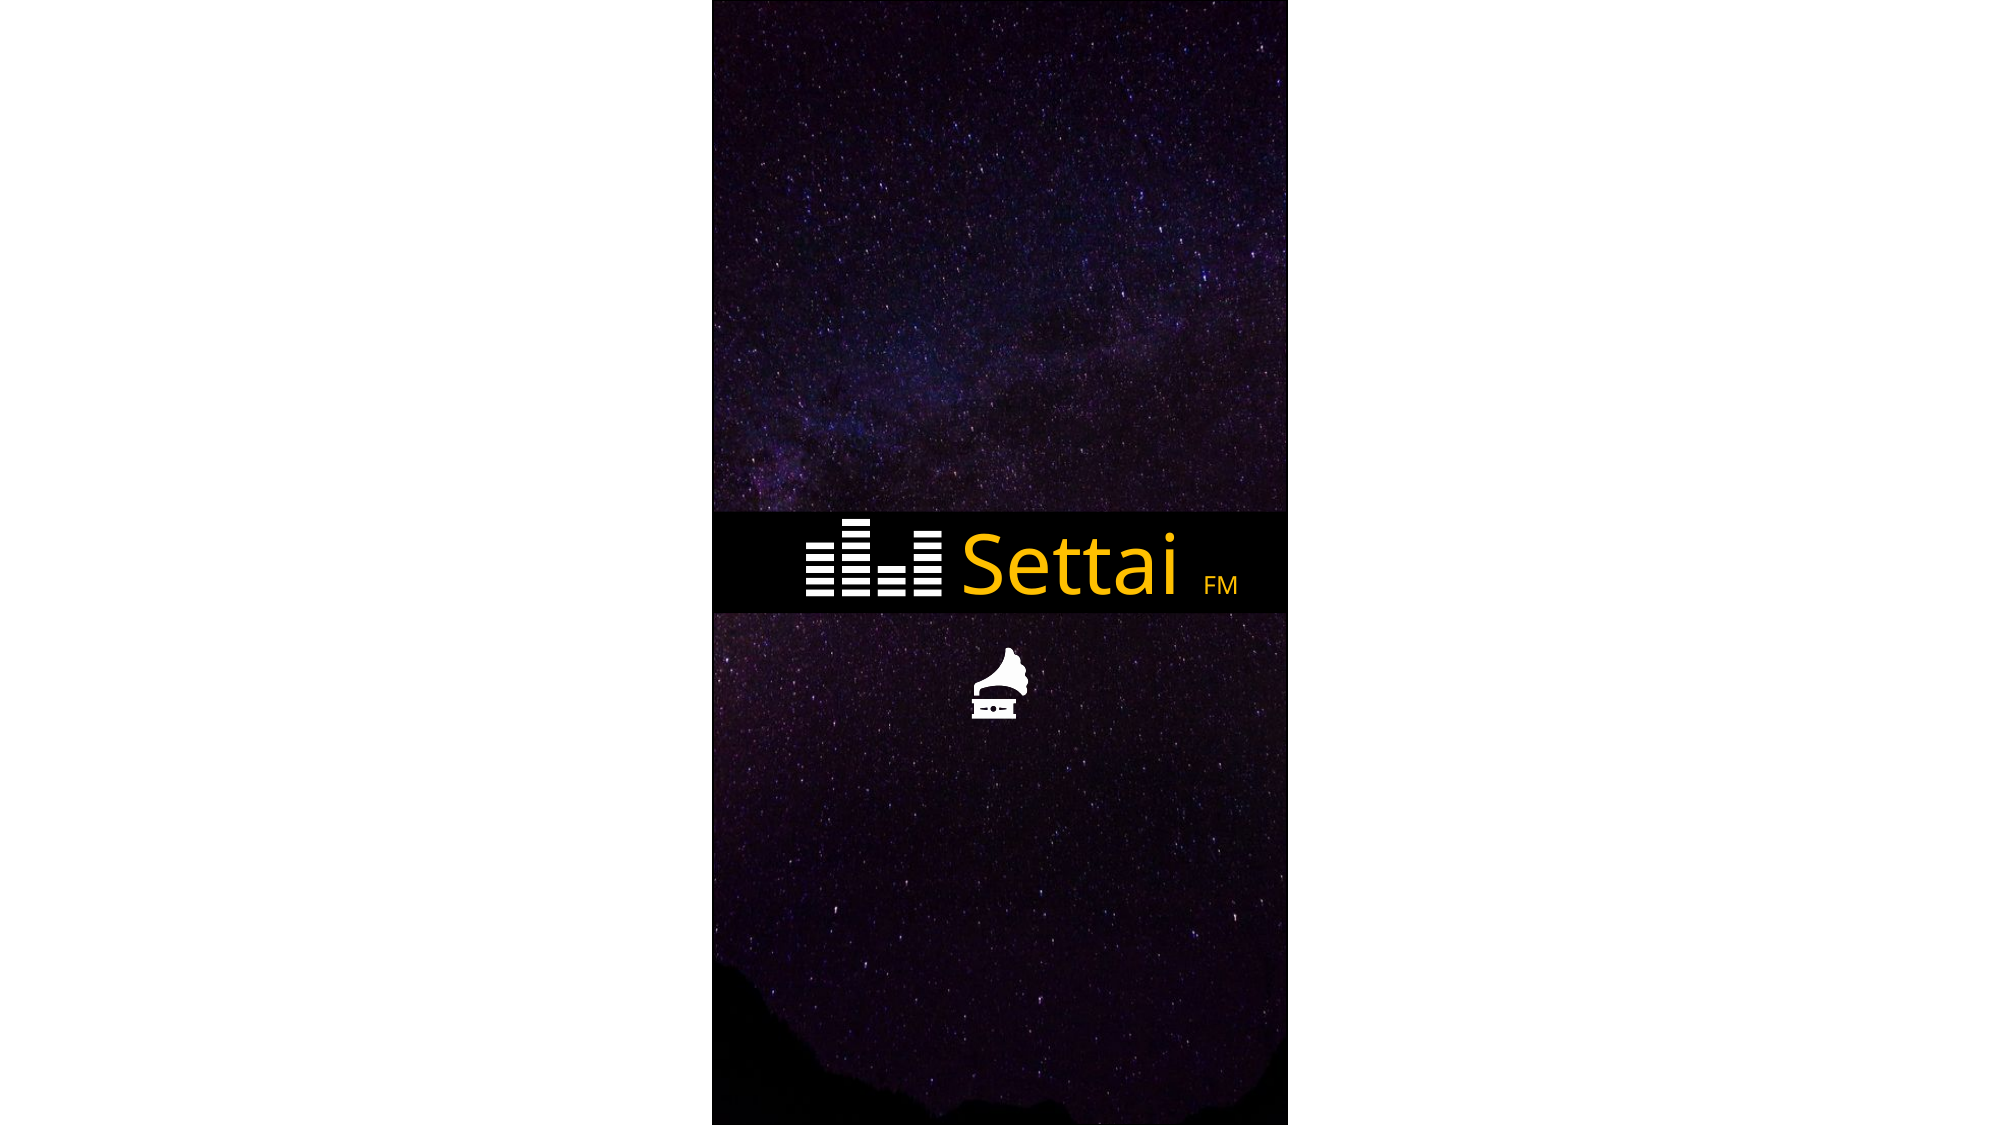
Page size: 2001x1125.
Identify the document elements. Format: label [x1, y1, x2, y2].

text_box [713, 0, 1287, 1125]
